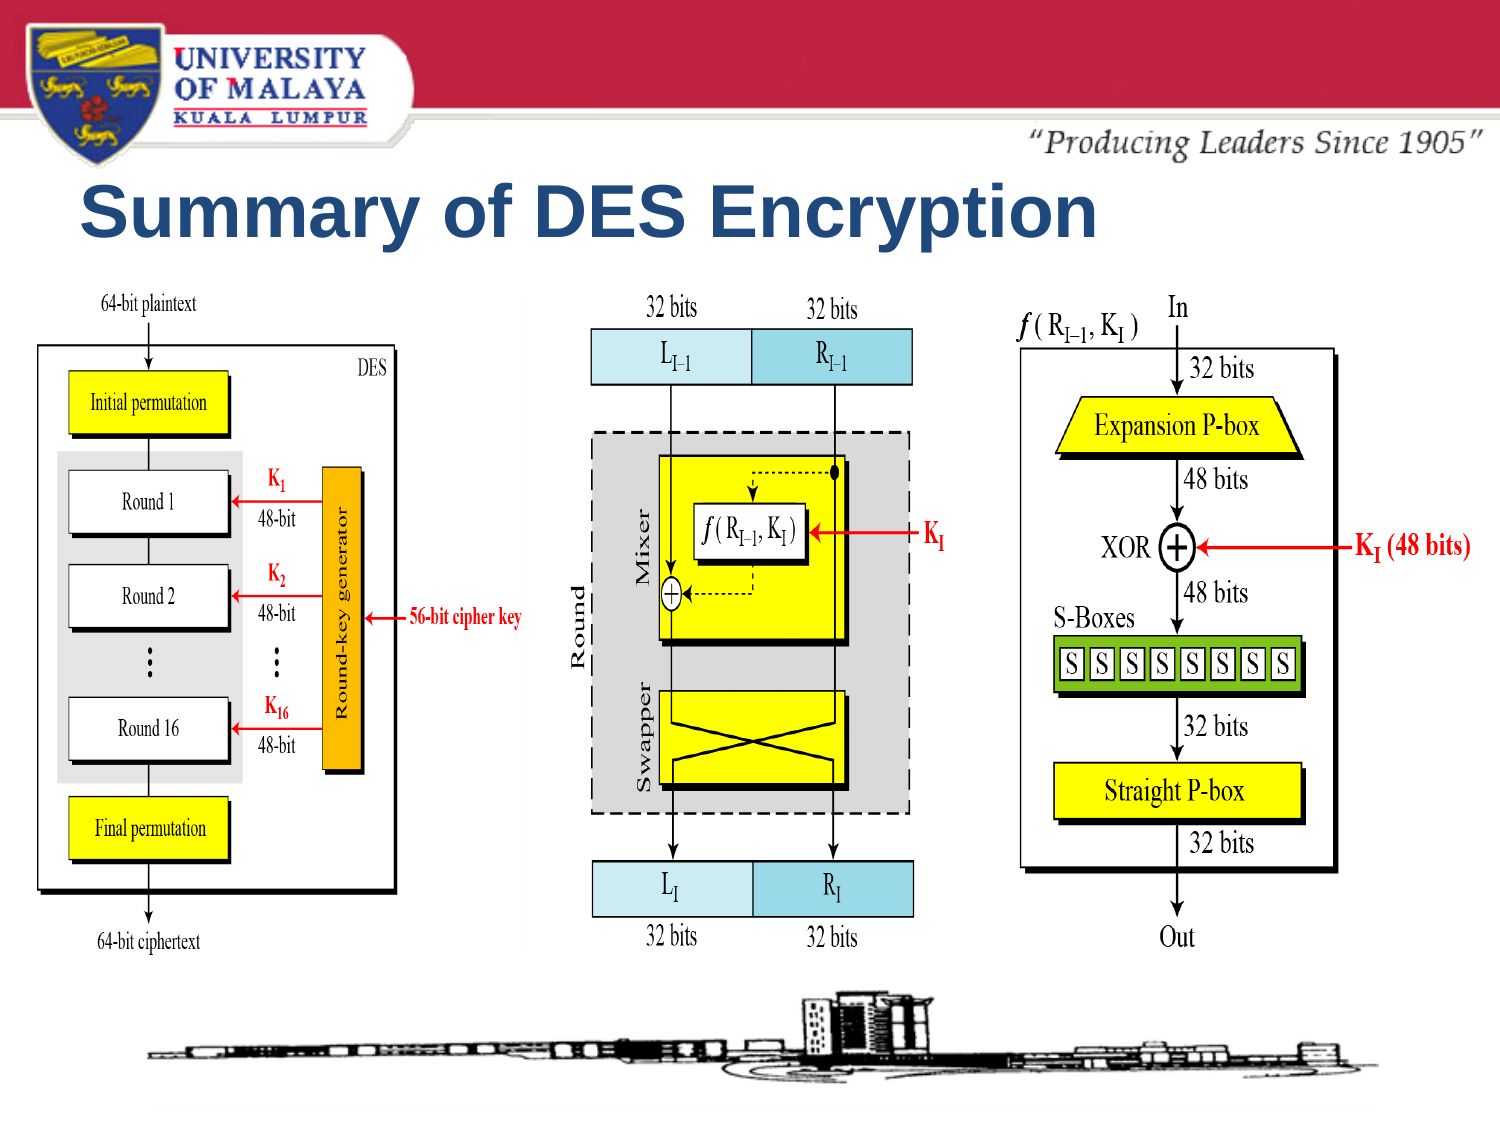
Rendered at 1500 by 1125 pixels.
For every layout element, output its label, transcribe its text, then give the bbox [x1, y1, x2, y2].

title Summary of DES Encryption [64, 150, 1448, 261]
picture [147, 989, 1379, 1106]
picture [567, 290, 944, 958]
picture [0, 0, 1500, 169]
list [37, 290, 523, 958]
picture [1016, 290, 1471, 958]
